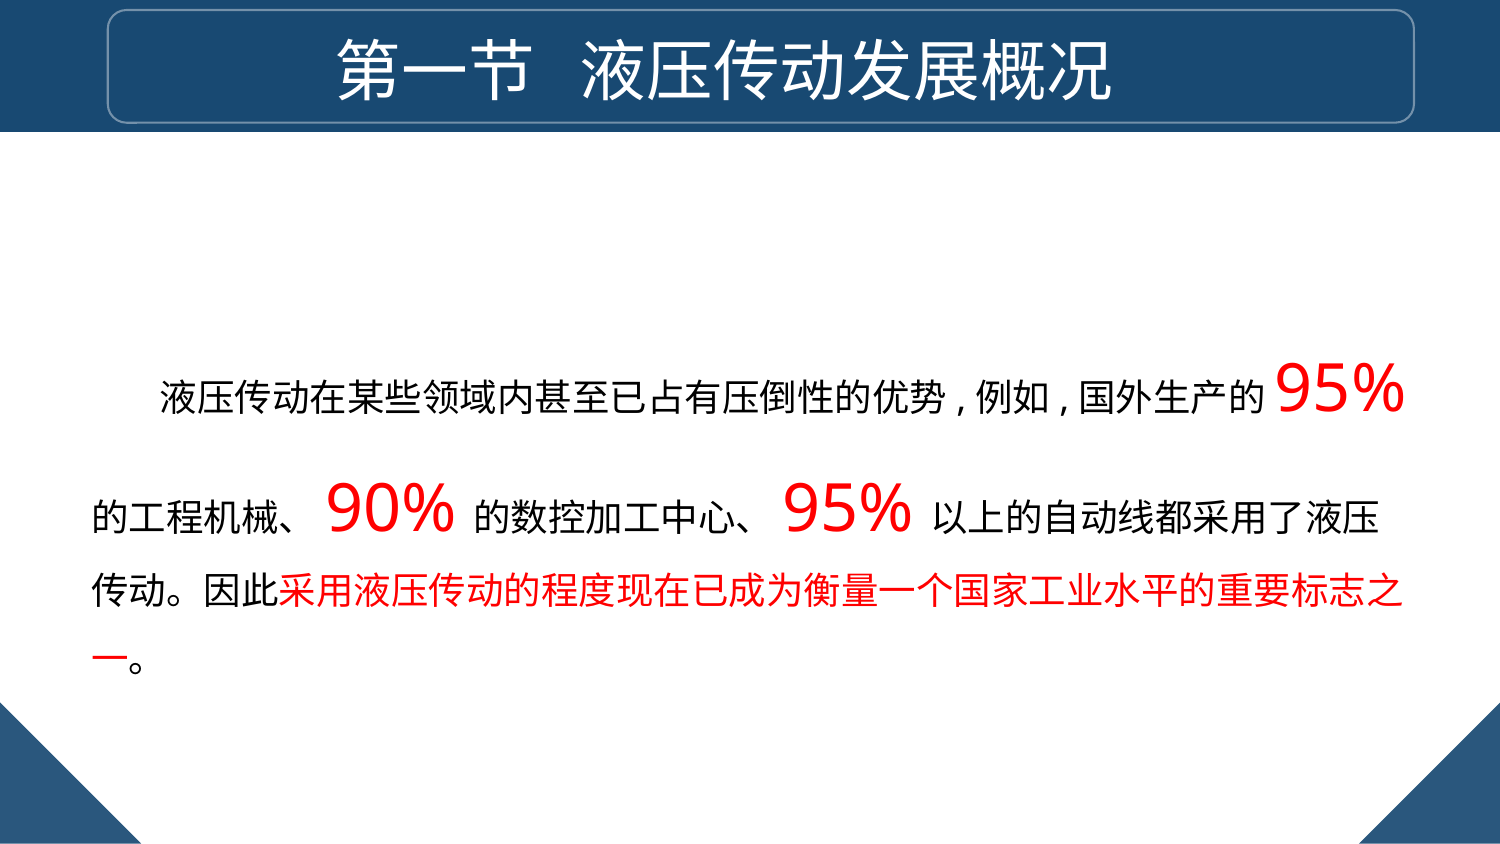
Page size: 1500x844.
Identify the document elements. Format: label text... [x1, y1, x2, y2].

text_box [0, 700, 144, 844]
text_box [106, 8, 1414, 124]
text_box 液压传动在某些领域内甚至已占有压倒性的优势,例如,国外生产的95%的工程机械、90%的数控加工中心、95%以上的自动线都采用了液压传动。因此采用液压传动的程度现在已成为衡量一个国家工业水平的重要标志之一。 [76, 297, 1426, 687]
text_box [1357, 701, 1500, 844]
text_box 第一节 液压传动发展概况 [319, 21, 1500, 116]
